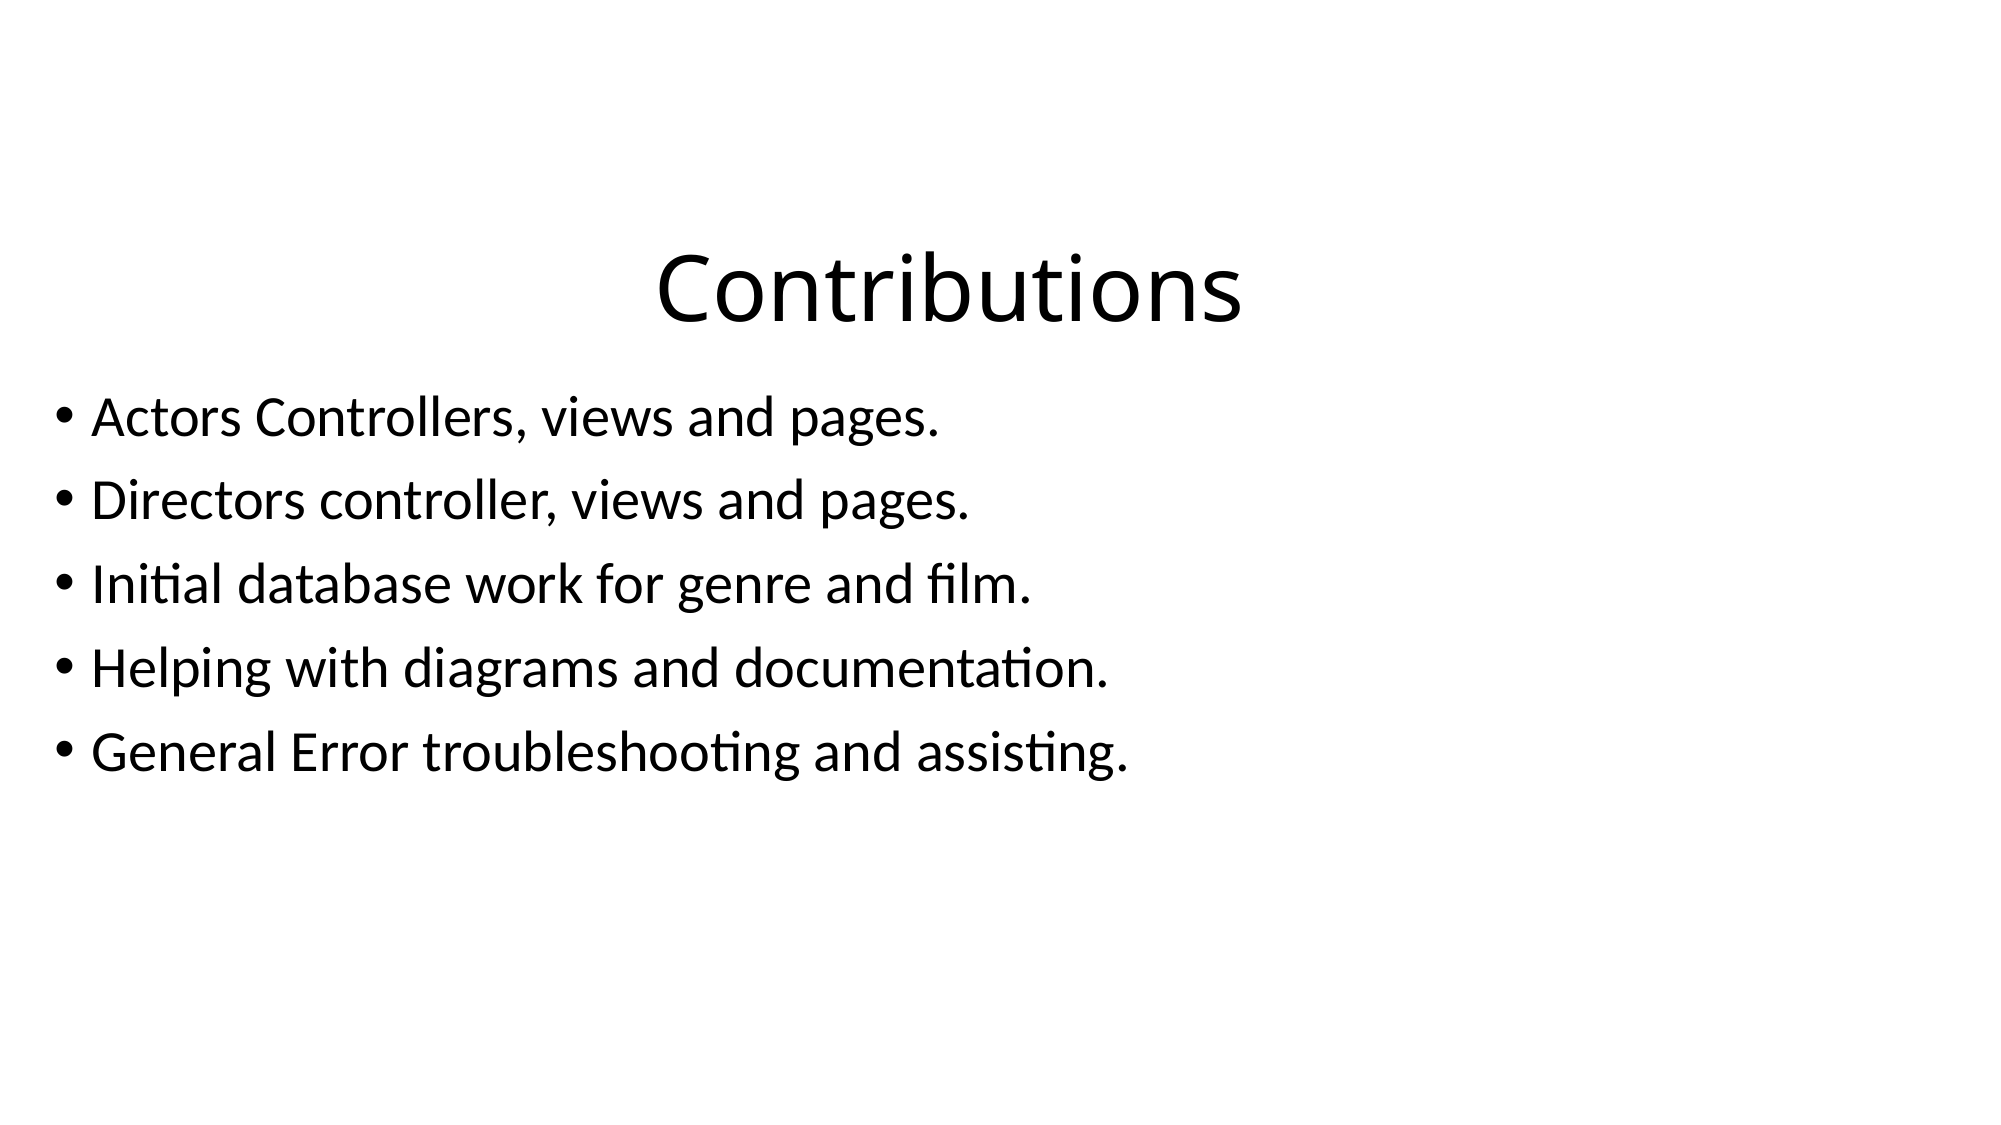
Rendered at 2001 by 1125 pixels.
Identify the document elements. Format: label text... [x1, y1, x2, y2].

title Contributions [639, 183, 2000, 401]
list Actors Controllers, views and pages. Directors controller, views and pages. Initial database work for genre and film. Helping with diagrams and documentation. General Error troubleshooting and assisting. [39, 378, 1765, 1093]
